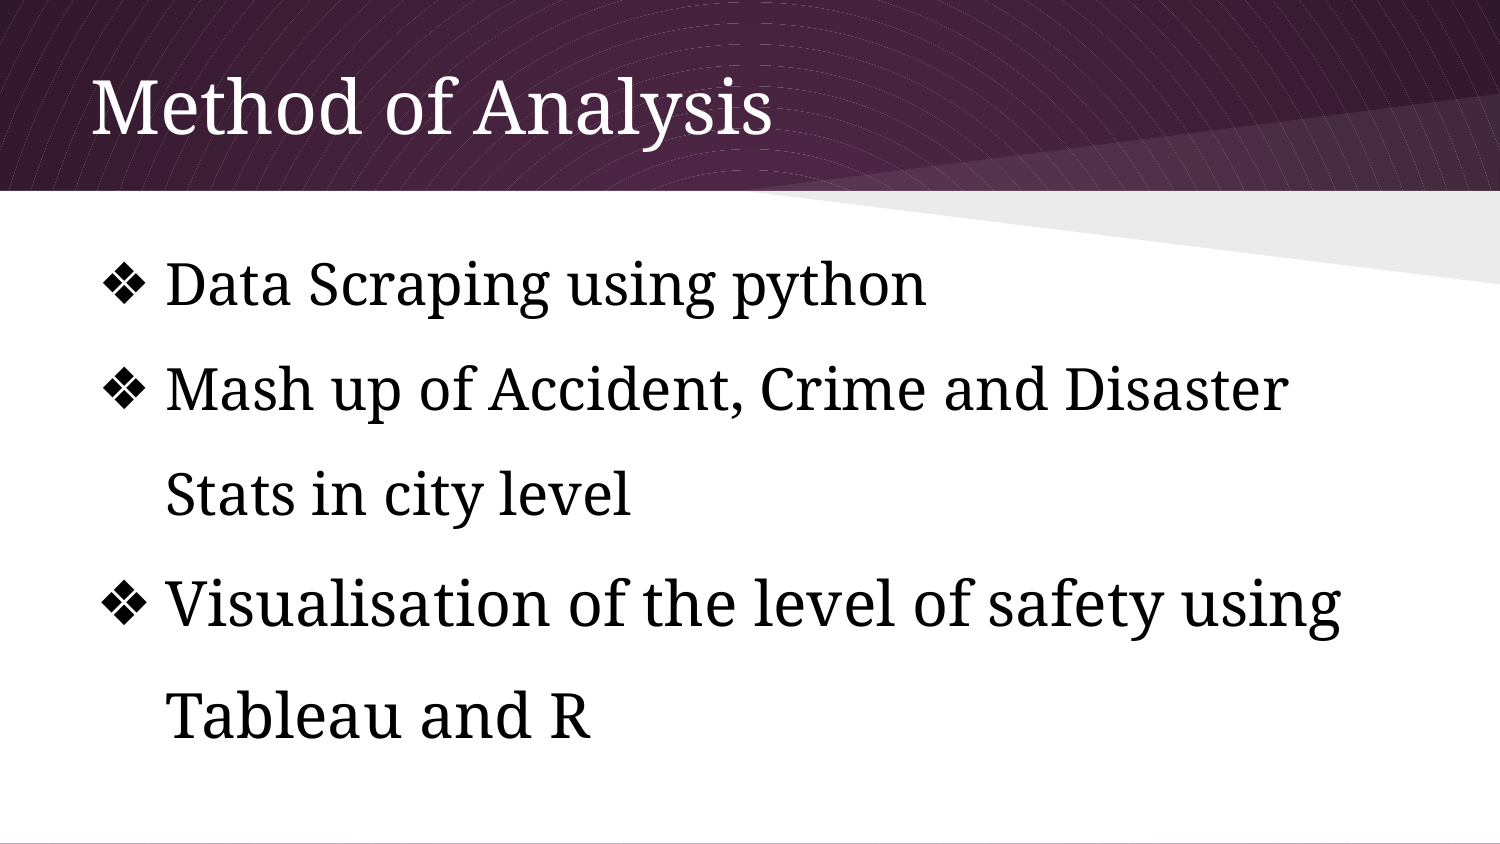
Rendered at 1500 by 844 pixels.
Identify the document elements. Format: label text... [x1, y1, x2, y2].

list Data Scraping using python Mash up of Accident, Crime and Disaster Stats in city level Visualisation of the level of safety using Tableau and R [75, 196, 1425, 808]
title Method of Analysis [75, 33, 1425, 175]
